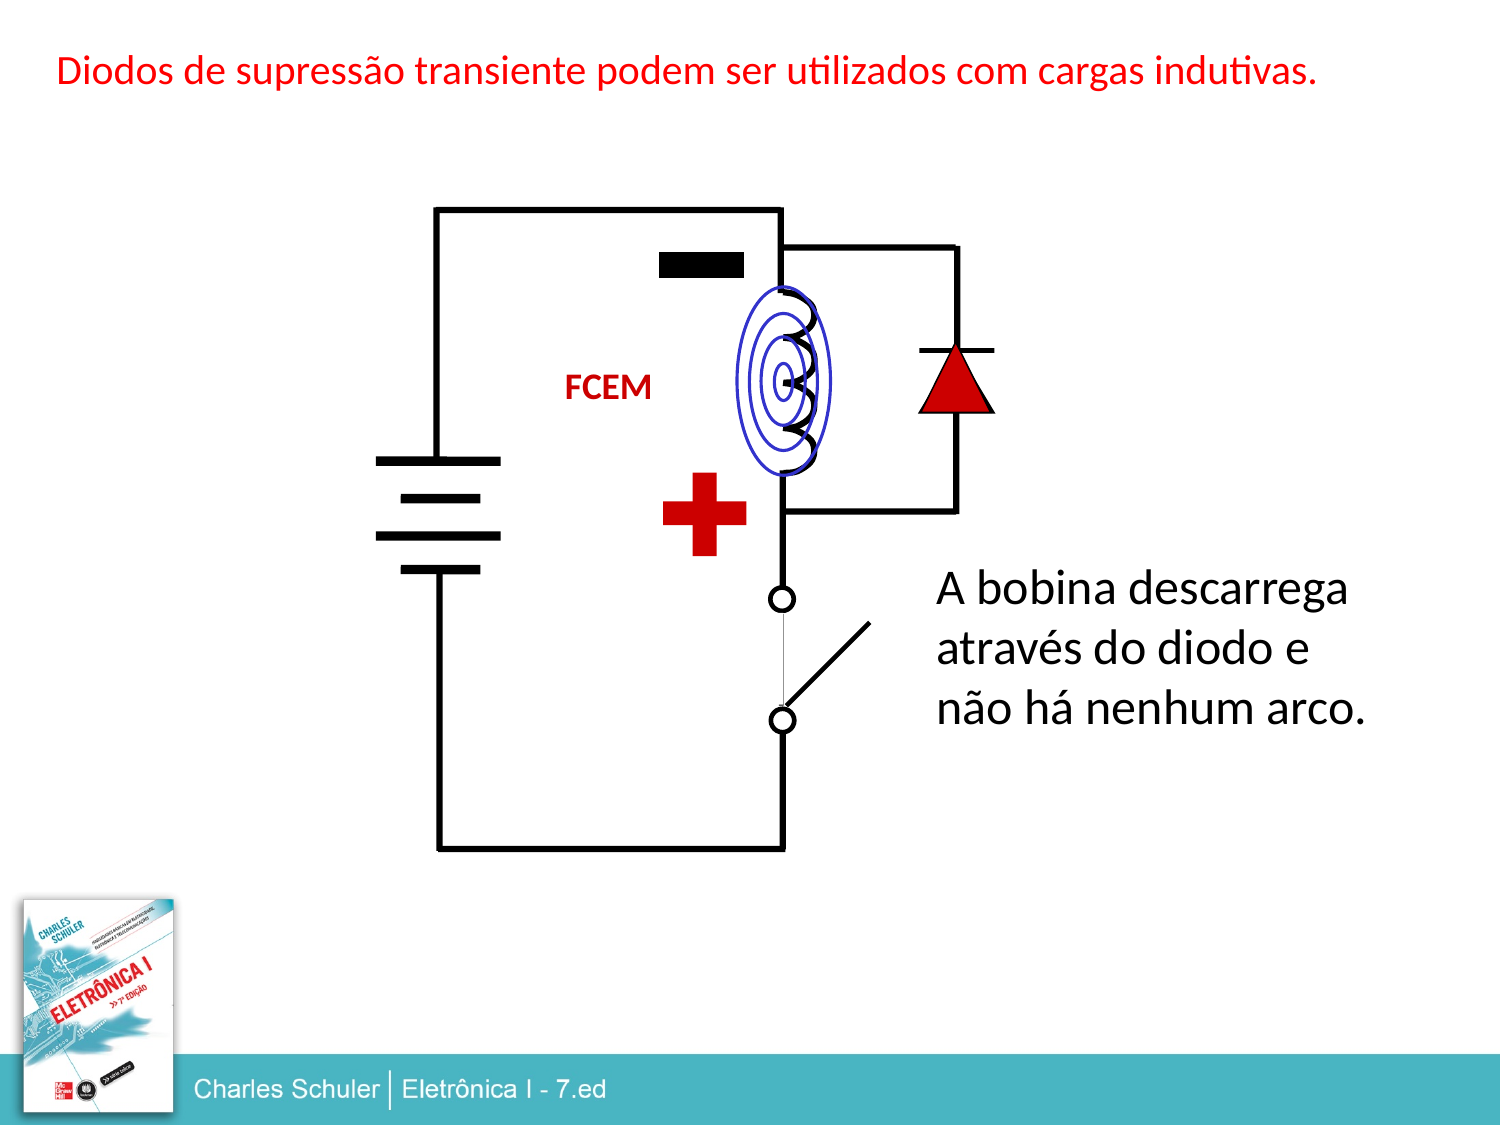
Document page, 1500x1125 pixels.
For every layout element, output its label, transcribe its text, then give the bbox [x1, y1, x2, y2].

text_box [383, 452, 493, 579]
text_box Diodos de supressão transiente podem ser utilizados com cargas indutivas. [41, 35, 1334, 151]
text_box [508, 252, 991, 556]
picture [0, 0, 1500, 1125]
text_box A bobina descarrega através do diodo e não há nenhum arco. [921, 547, 1382, 743]
text_box [770, 708, 795, 733]
text_box [770, 587, 794, 611]
